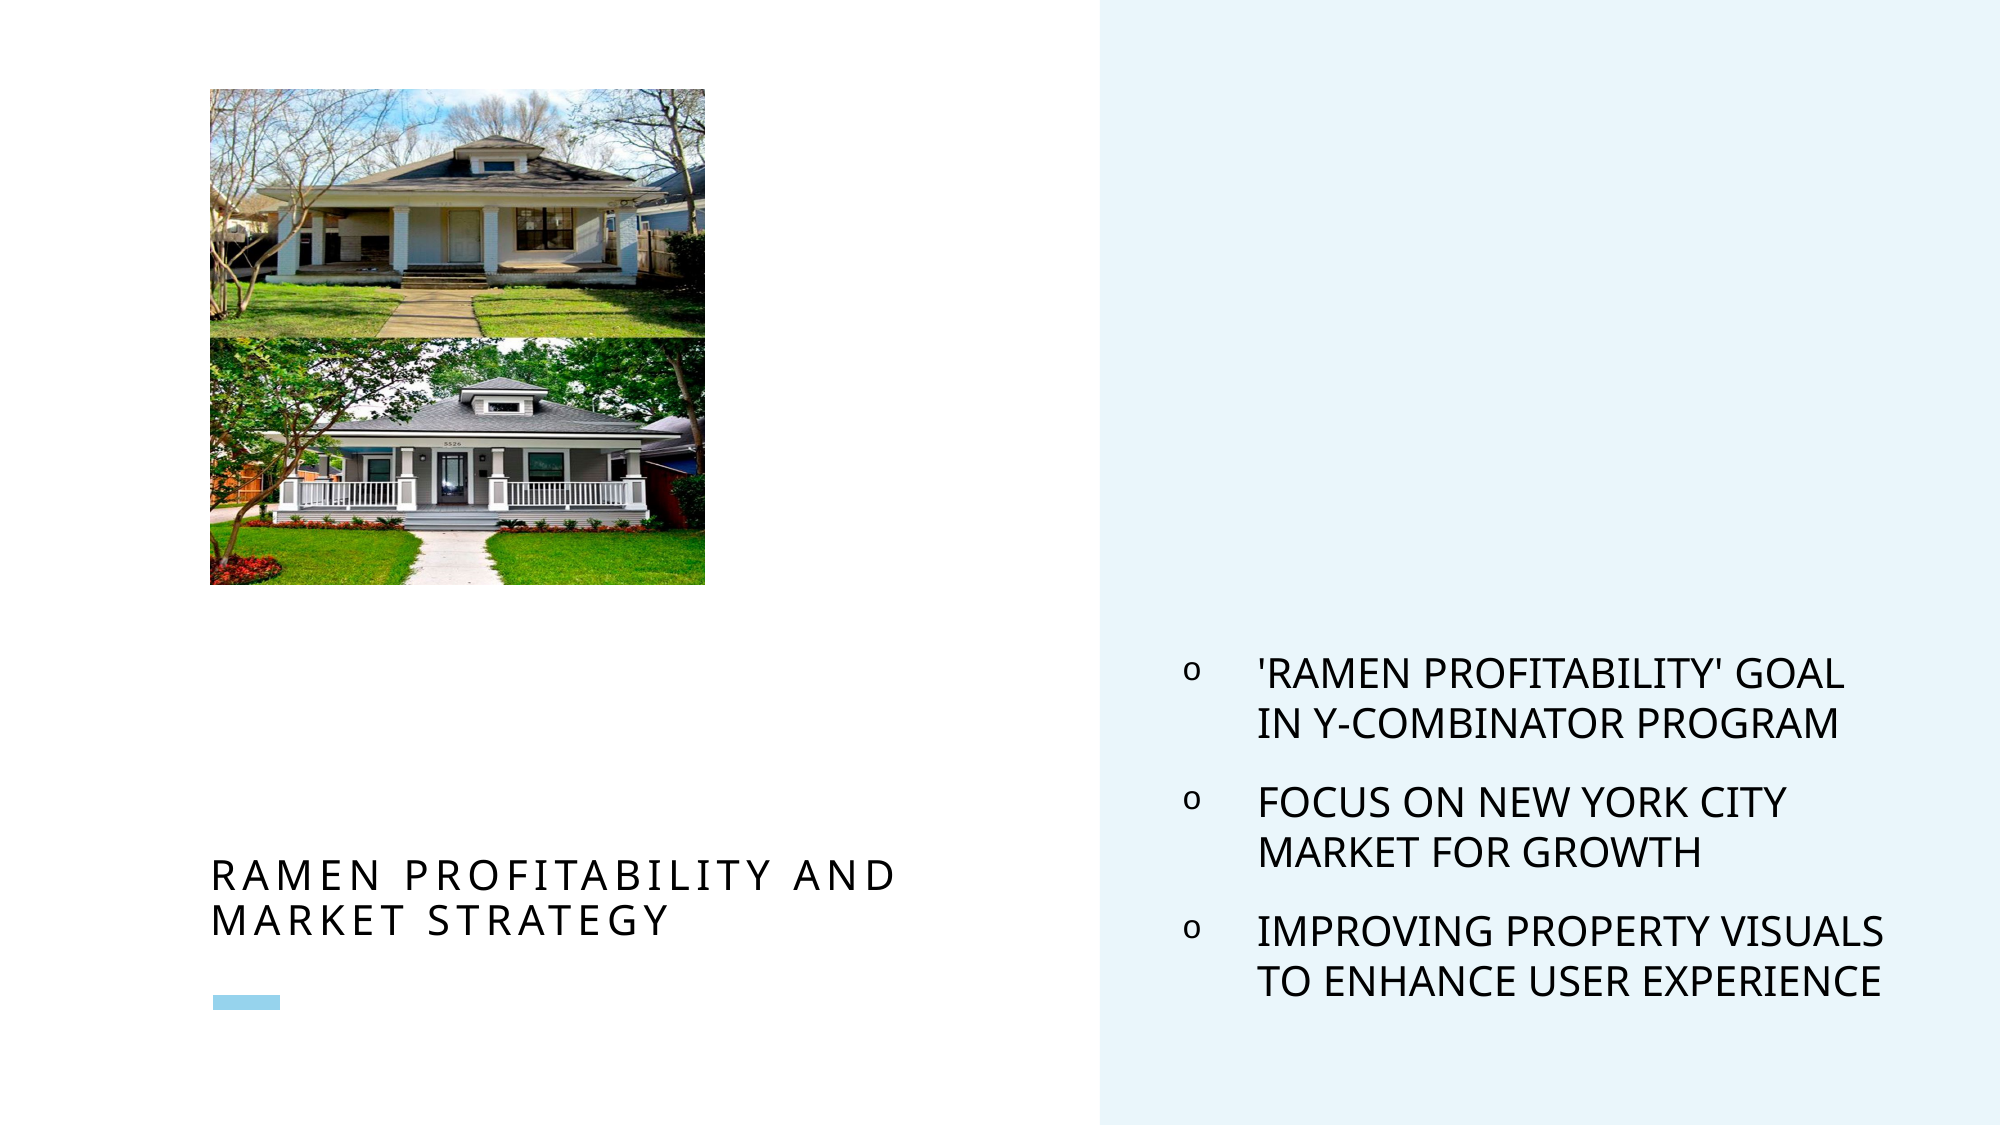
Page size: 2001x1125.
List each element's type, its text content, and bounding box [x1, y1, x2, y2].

title Ramen Profitability and Market Strategy [210, 757, 1035, 945]
picture [209, 89, 705, 585]
list 'Ramen profitability' goal in Y-Combinator program Focus on New York City market for growth Improving property visuals to enhance user experience [1181, 367, 1889, 1005]
